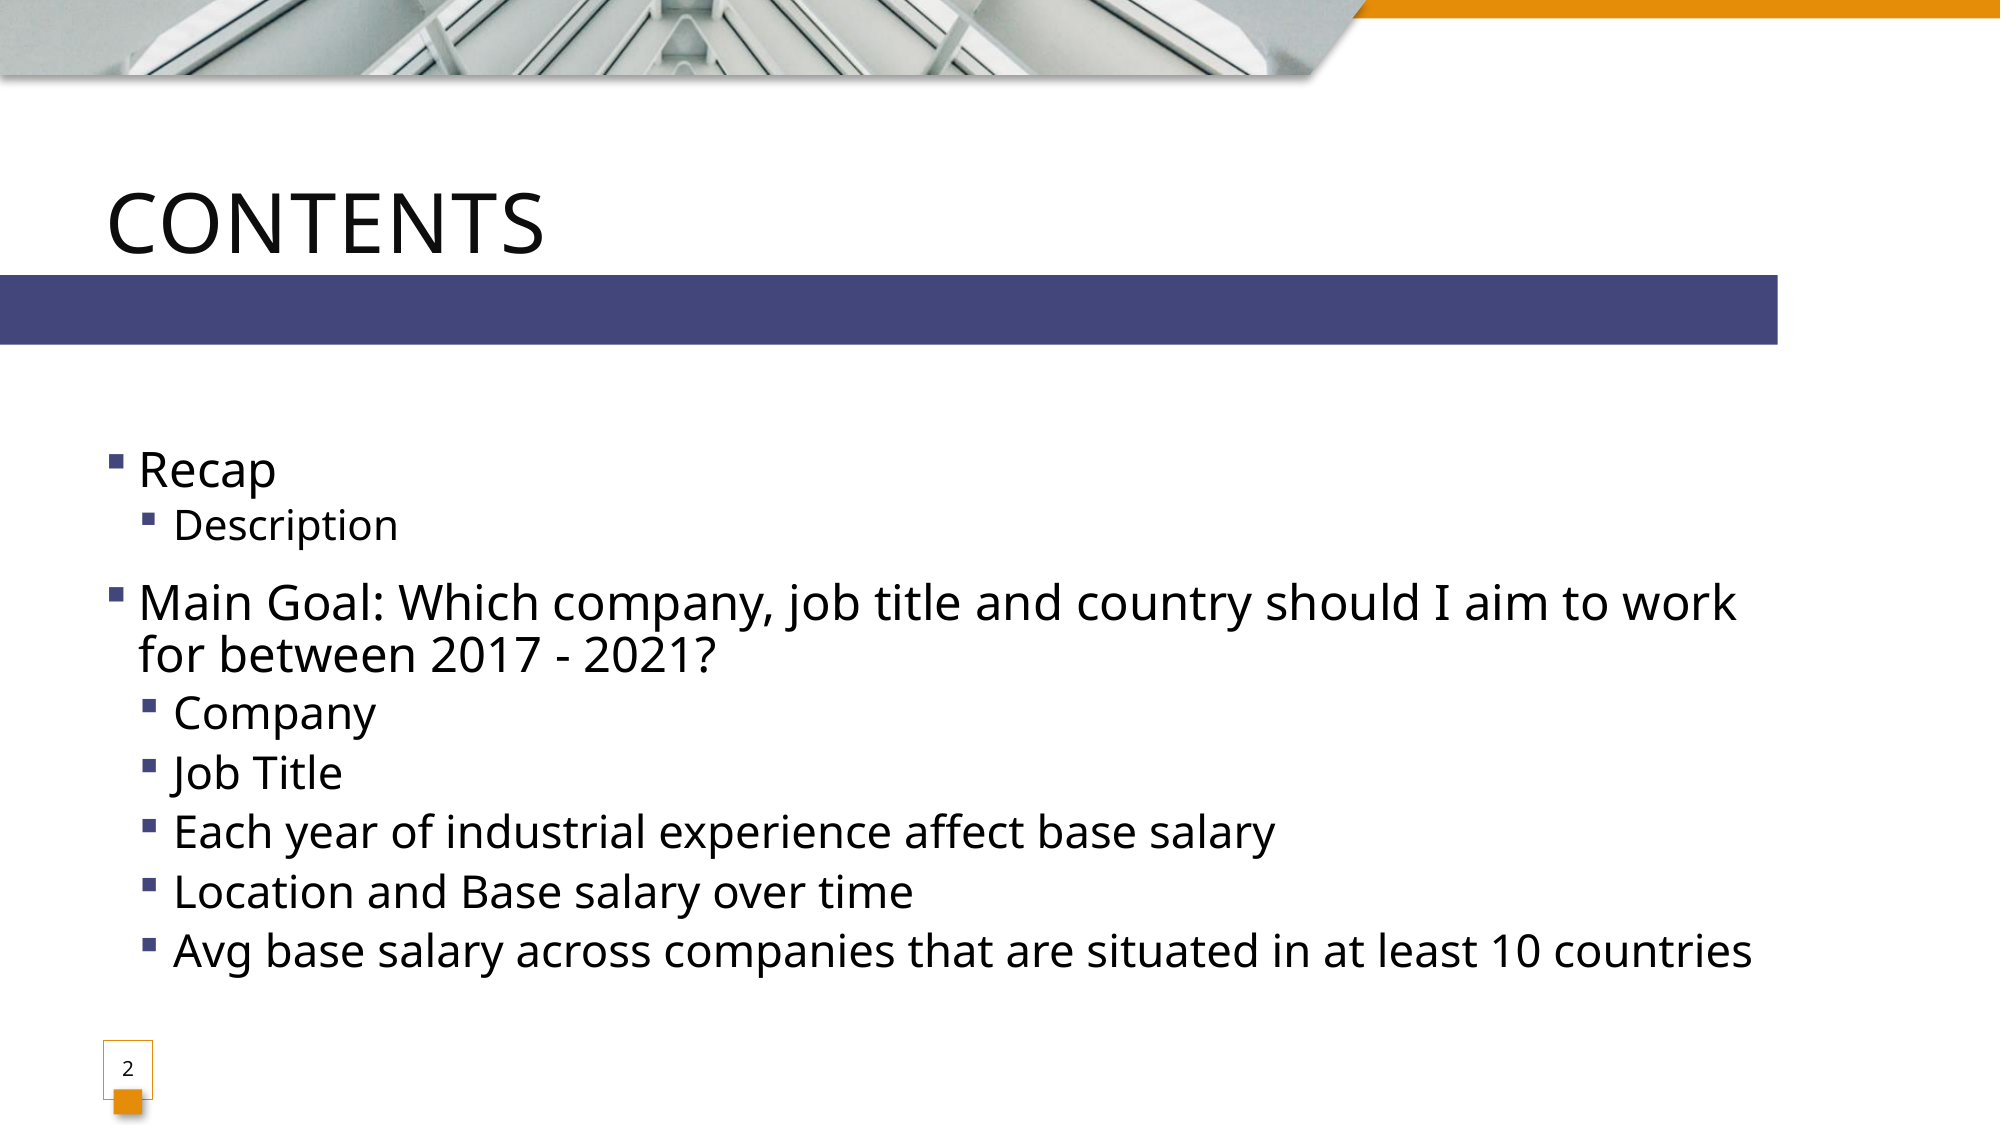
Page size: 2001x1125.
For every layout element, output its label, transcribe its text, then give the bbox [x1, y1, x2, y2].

text_box [113, 1089, 143, 1115]
list Recap Description Main Goal: Which company, job title and country should I aim to work for between 2017 - 2021? Company Job Title Each year of industrial experience affect base salary Location and Base salary over time Avg base salary across companies that are situated in at least 10 countries [90, 437, 1778, 1038]
picture [0, 0, 1367, 76]
title Contents [90, 162, 1863, 279]
slide_number 2 [103, 1040, 153, 1100]
list [0, 275, 1778, 345]
